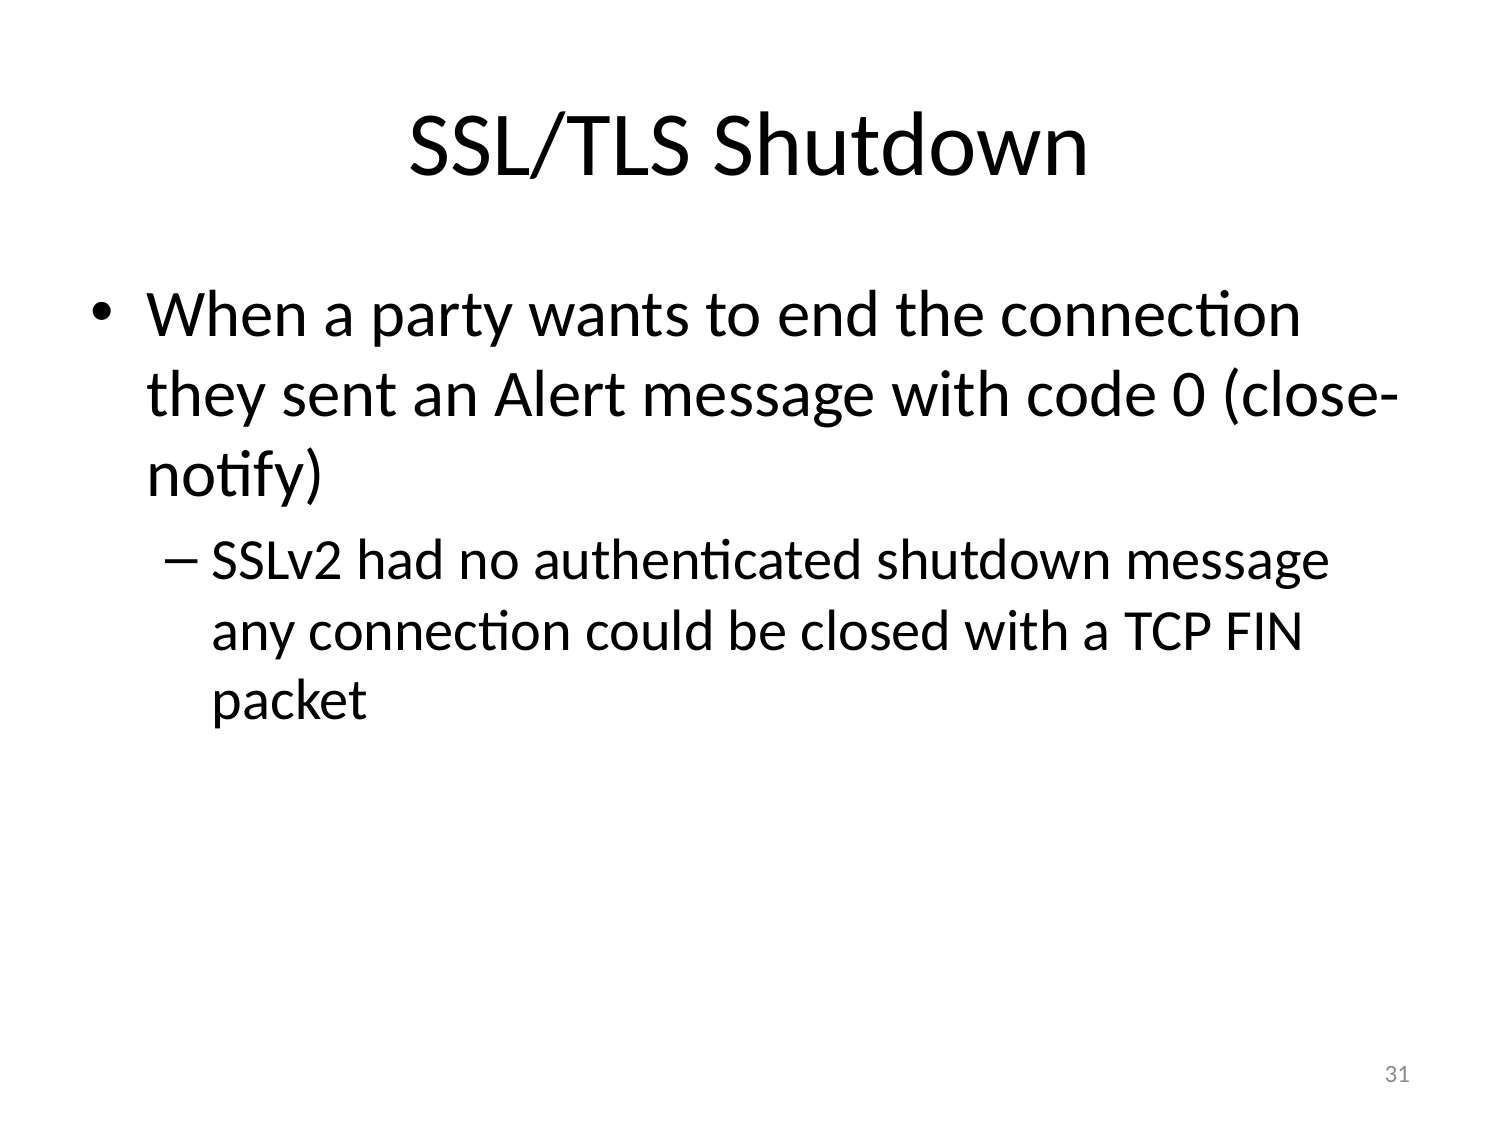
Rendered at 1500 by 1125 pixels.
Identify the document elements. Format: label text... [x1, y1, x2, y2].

slide_number 31 [1074, 1042, 1425, 1103]
title SSL/TLS Shutdown [75, 45, 1425, 233]
list When a party wants to end the connection they sent an Alert message with code 0 (close-notify) SSLv2 had no authenticated shutdown message any connection could be closed with a TCP FIN packet [75, 262, 1425, 1005]
